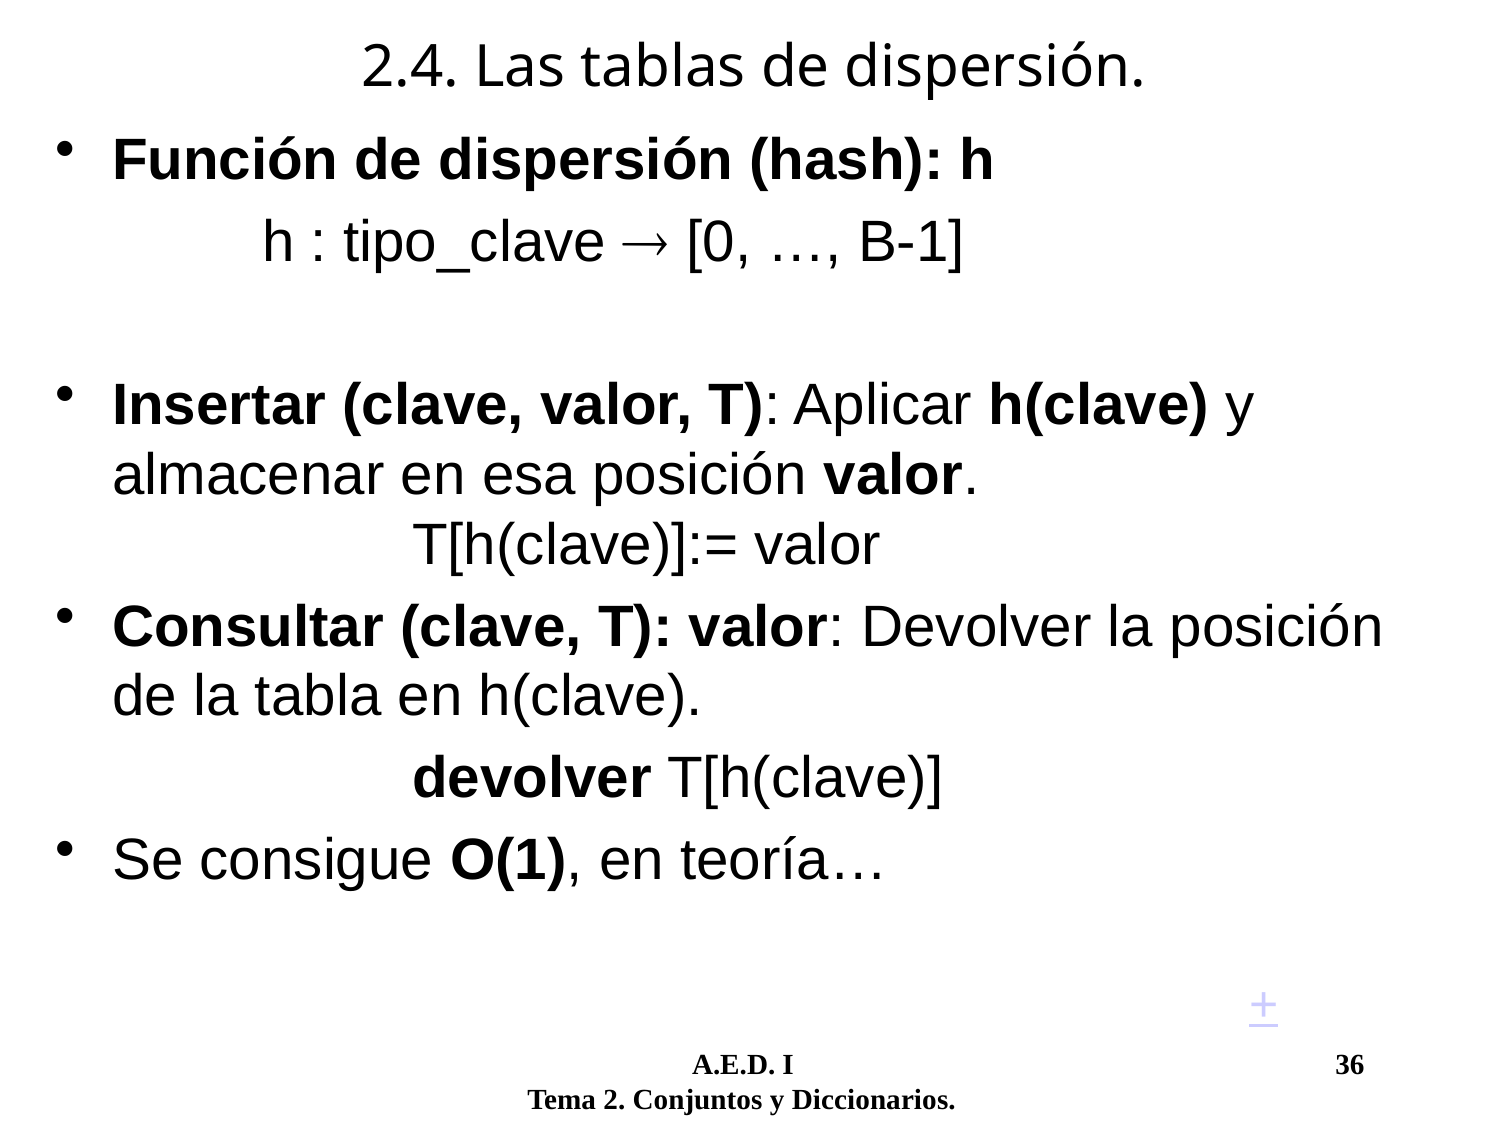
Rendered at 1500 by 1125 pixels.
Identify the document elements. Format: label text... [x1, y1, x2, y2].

text_box Función de dispersión (hash): h h : tipo_clave  [0, …, B-1] Insertar (clave, valor, T): Aplicar h(clave) y almacenar en esa posición valor. T[h(clave)]:= valor Consultar (clave, T): valor: Devolver la posición de la tabla en h(clave). devolver T[h(clave)] Se consigue O(1), en teoría… [41, 113, 1433, 951]
text_box 2.4. Las tablas de dispersión. [41, 7, 1467, 120]
footer A.E.D. I 36 Tema 2. Conjuntos y Diccionarios. [512, 1037, 1438, 1100]
text_box + [1234, 964, 1306, 1039]
